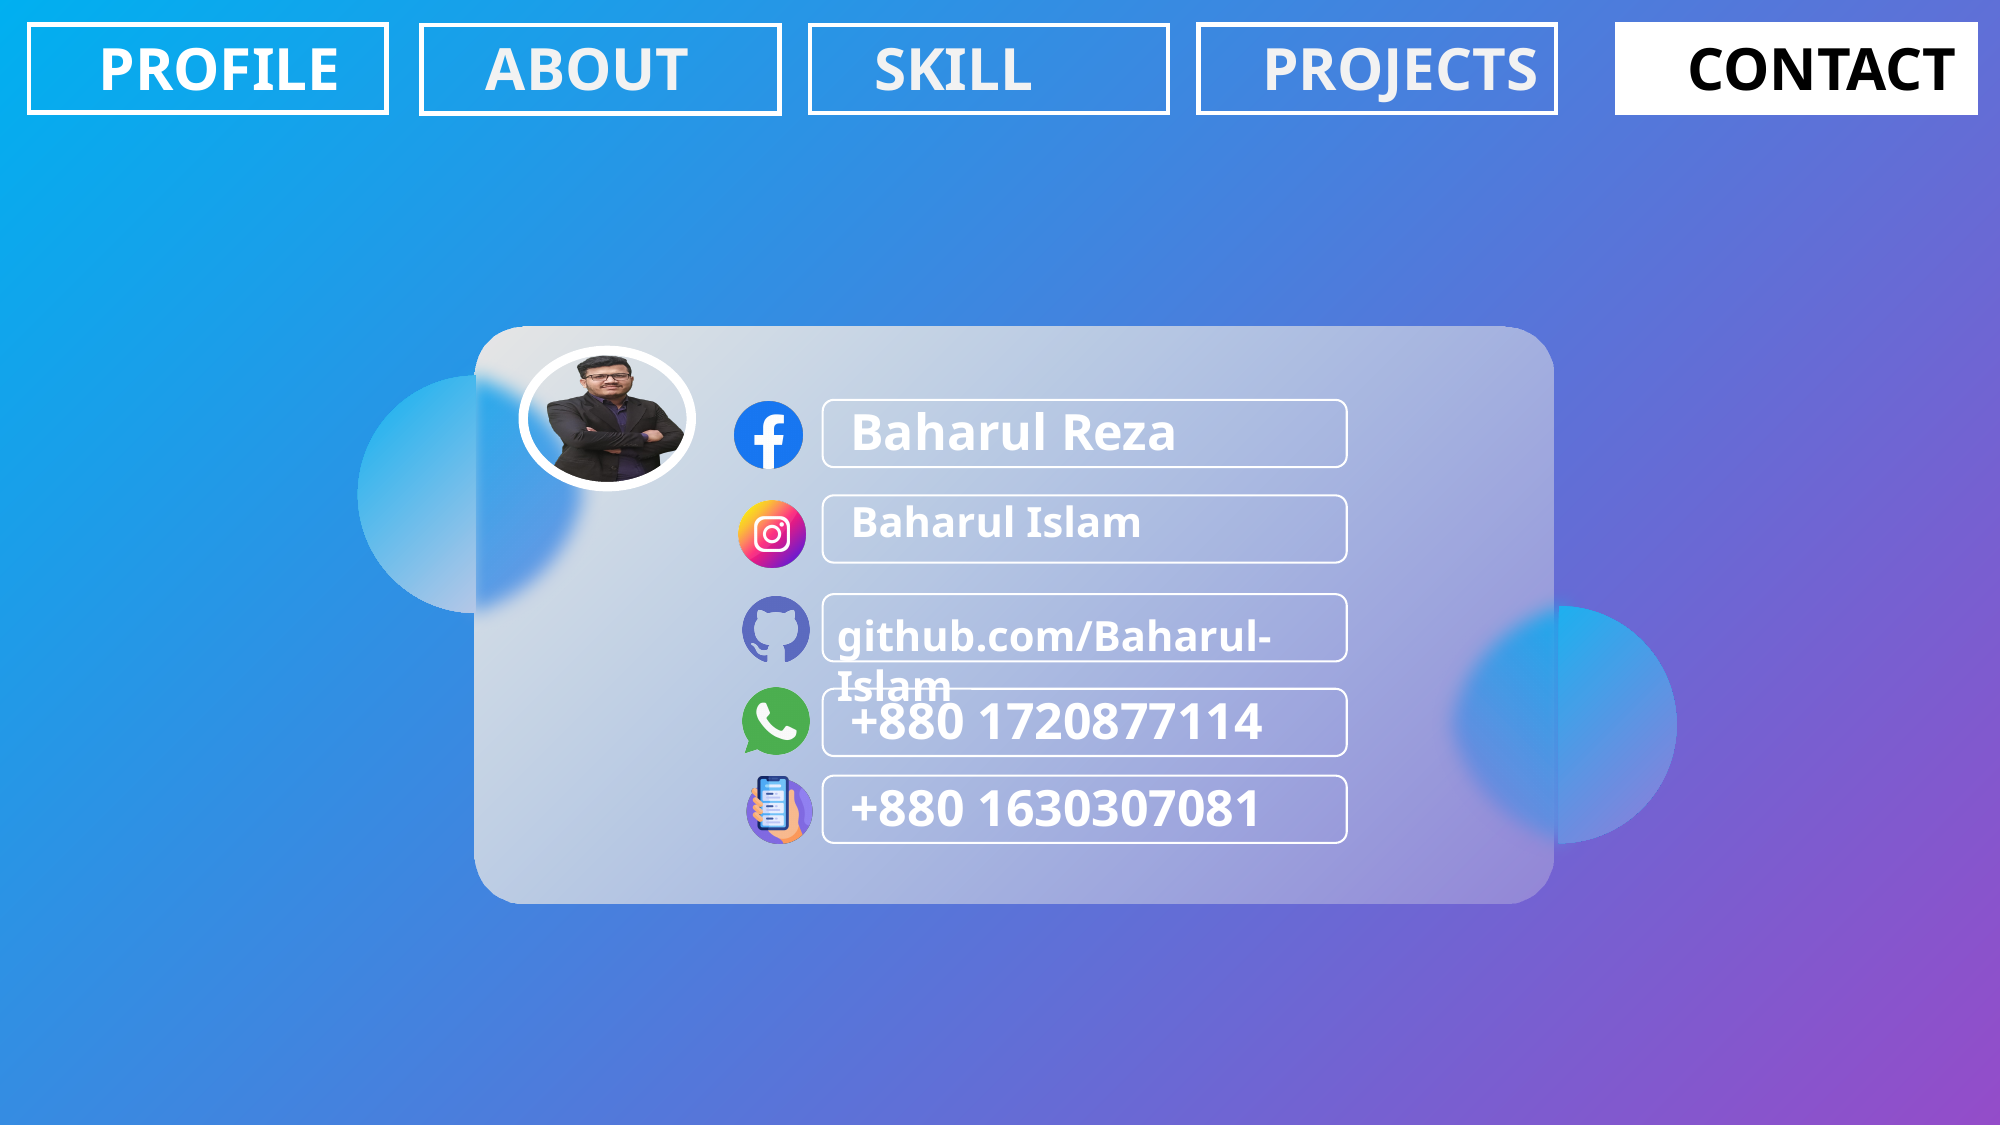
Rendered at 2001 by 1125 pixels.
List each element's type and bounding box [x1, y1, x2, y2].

text_box [822, 681, 1370, 758]
text_box [734, 393, 1371, 469]
picture [745, 776, 814, 844]
text_box [809, 24, 1169, 114]
text_box [595, 349, 693, 488]
text_box [421, 24, 781, 114]
text_box [1429, 580, 1677, 869]
text_box [822, 488, 1370, 563]
text_box [28, 24, 393, 113]
text_box [473, 325, 1555, 905]
text_box [357, 350, 605, 639]
picture [738, 500, 807, 568]
text_box [1197, 24, 1557, 114]
text_box [822, 768, 1370, 845]
text_box [822, 594, 1357, 668]
picture [742, 595, 810, 663]
picture [742, 687, 810, 755]
text_box [1617, 24, 1982, 113]
